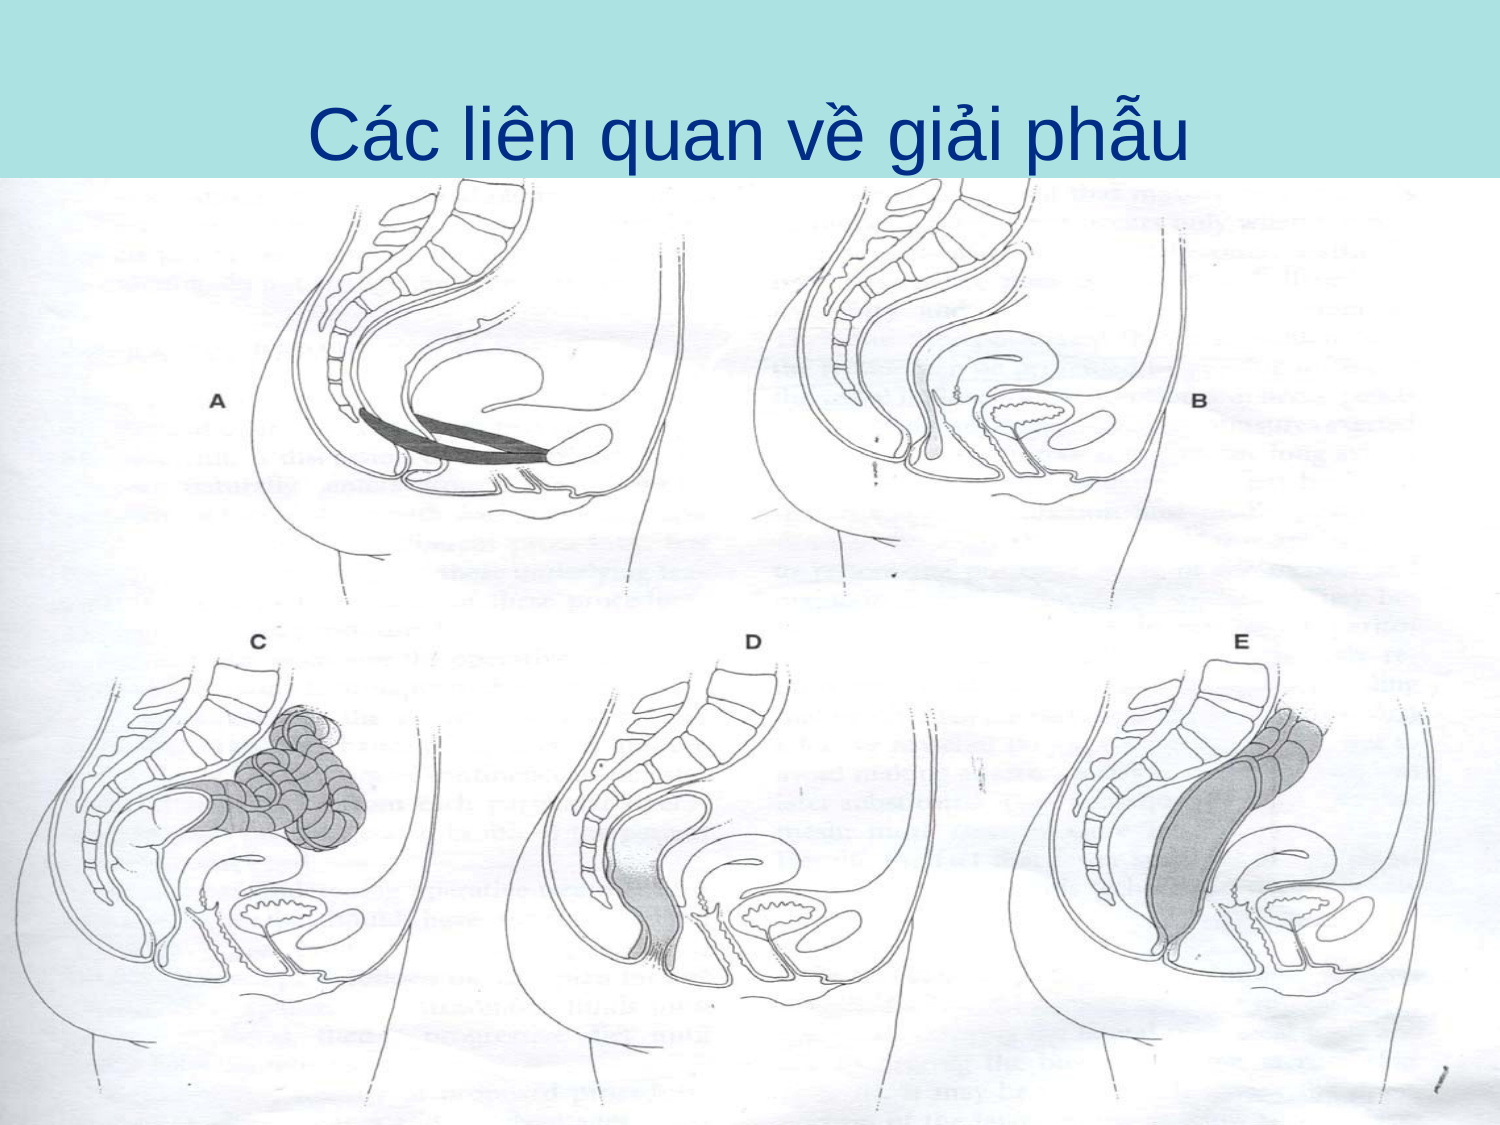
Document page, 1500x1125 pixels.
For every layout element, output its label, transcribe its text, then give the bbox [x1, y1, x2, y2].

text_box [0, 178, 1500, 1125]
title Các liên quan về giải phẫu [102, 21, 1398, 178]
